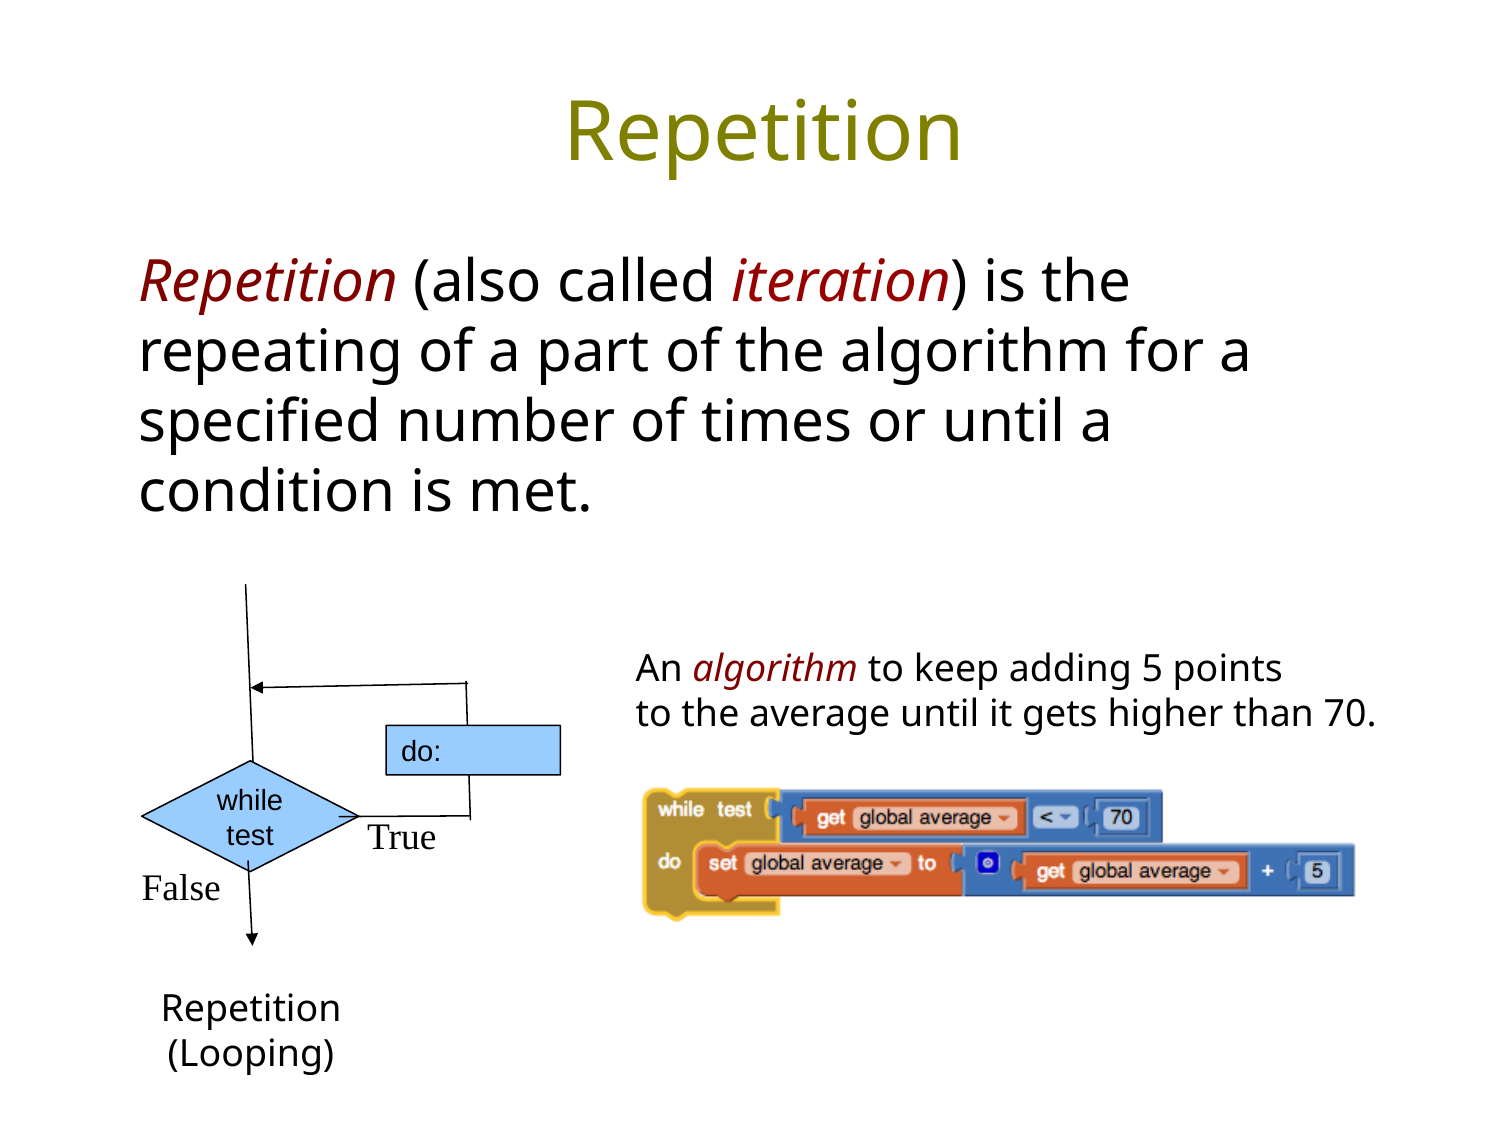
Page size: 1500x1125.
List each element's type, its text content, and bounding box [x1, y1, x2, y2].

text_box False [126, 855, 240, 947]
picture [633, 777, 1383, 936]
text_box while test [141, 765, 242, 868]
text_box Repetition [126, 52, 1402, 202]
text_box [247, 681, 561, 946]
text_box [245, 584, 254, 681]
text_box Repetition (also called iteration) is the repeating of a part of the algorithm for a specified number of times or until a condition is met. [123, 235, 1399, 461]
text_box An algorithm to keep adding 5 points to the average until it gets higher than 70. [620, 636, 1412, 748]
text_box Repetition (Looping) [70, 976, 432, 1082]
